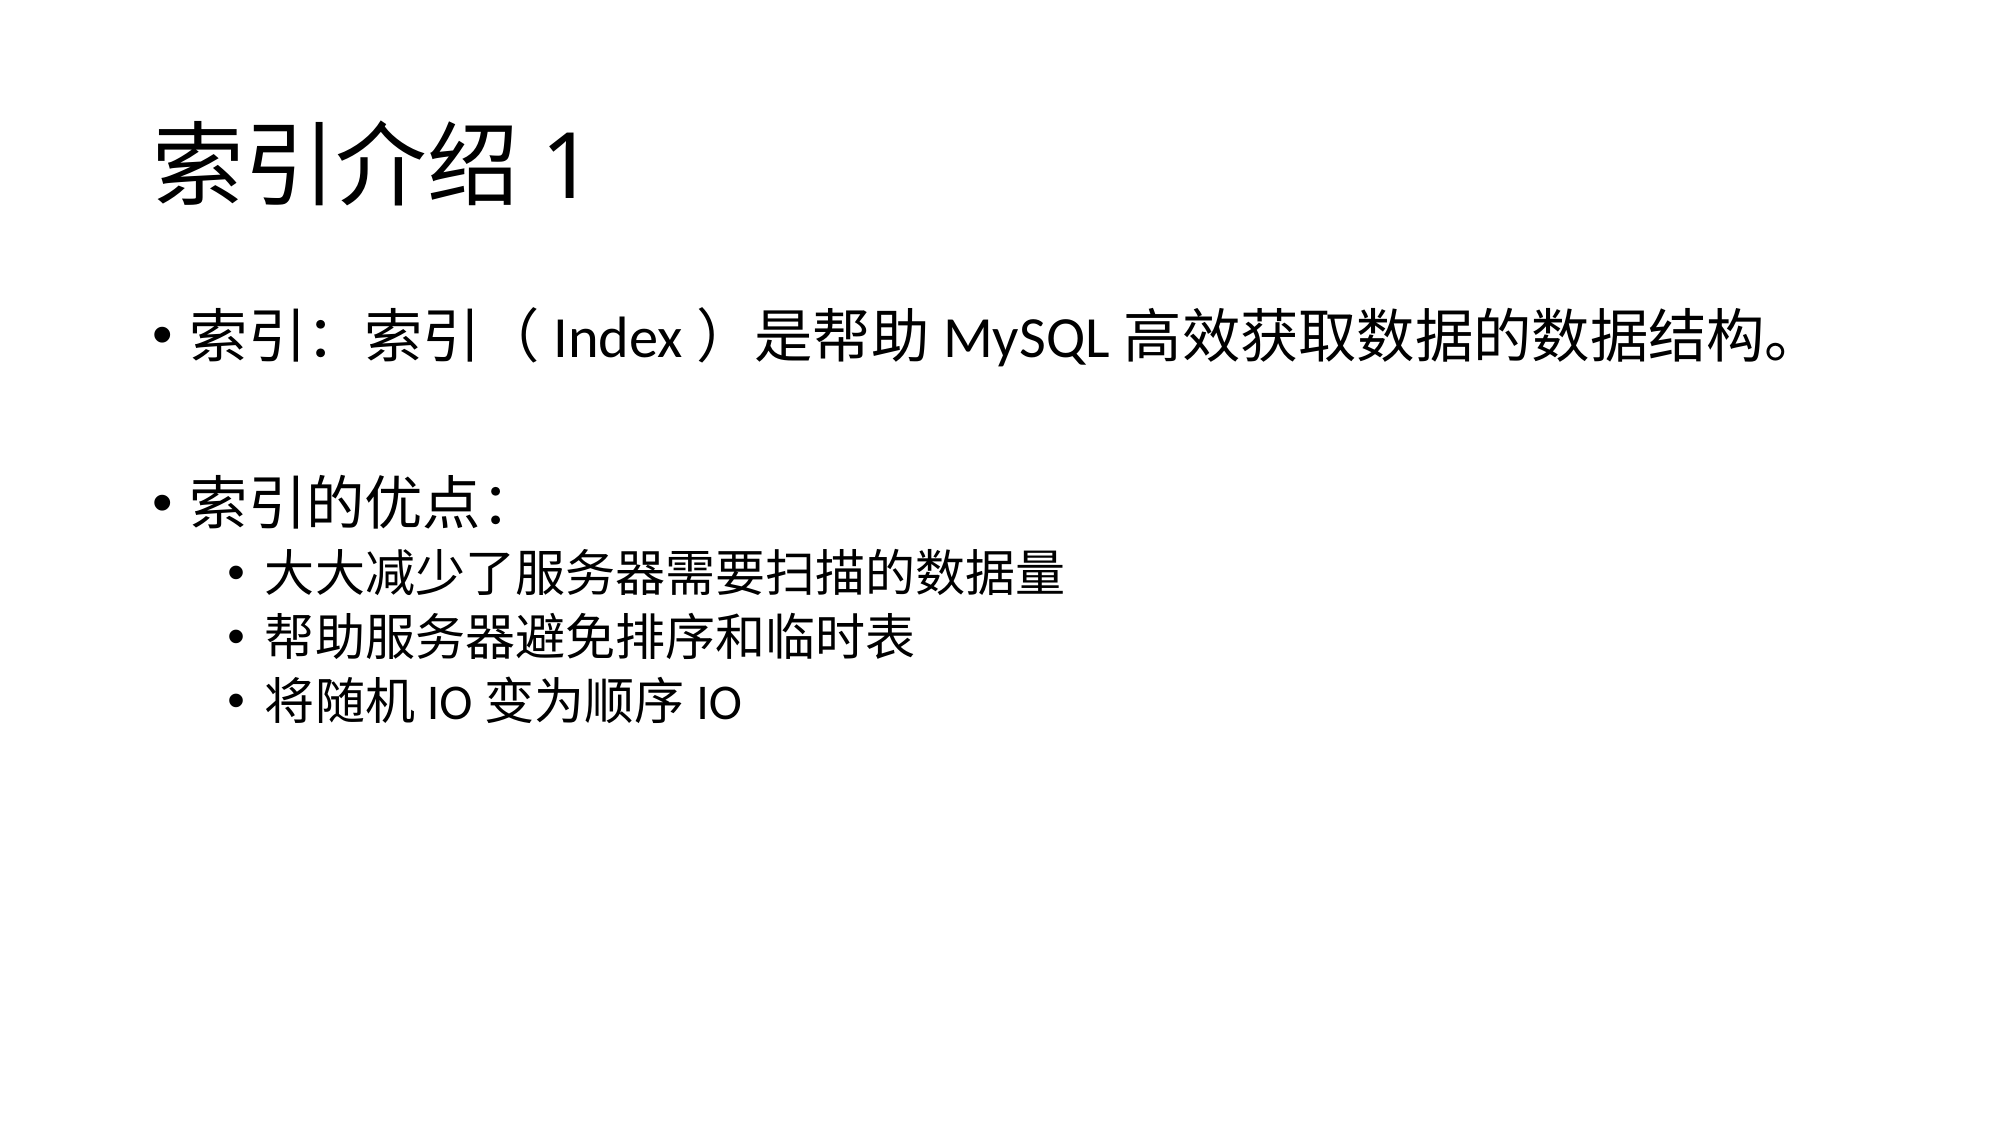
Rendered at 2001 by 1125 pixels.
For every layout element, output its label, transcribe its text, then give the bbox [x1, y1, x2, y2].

list 索引：索引（Index）是帮助MySQL高效获取数据的数据结构。 索引的优点： 大大减少了服务器需要扫描的数据量 帮助服务器避免排序和临时表 将随机IO变为顺序IO [137, 299, 1863, 1014]
title 索引介绍1 [137, 59, 1863, 278]
